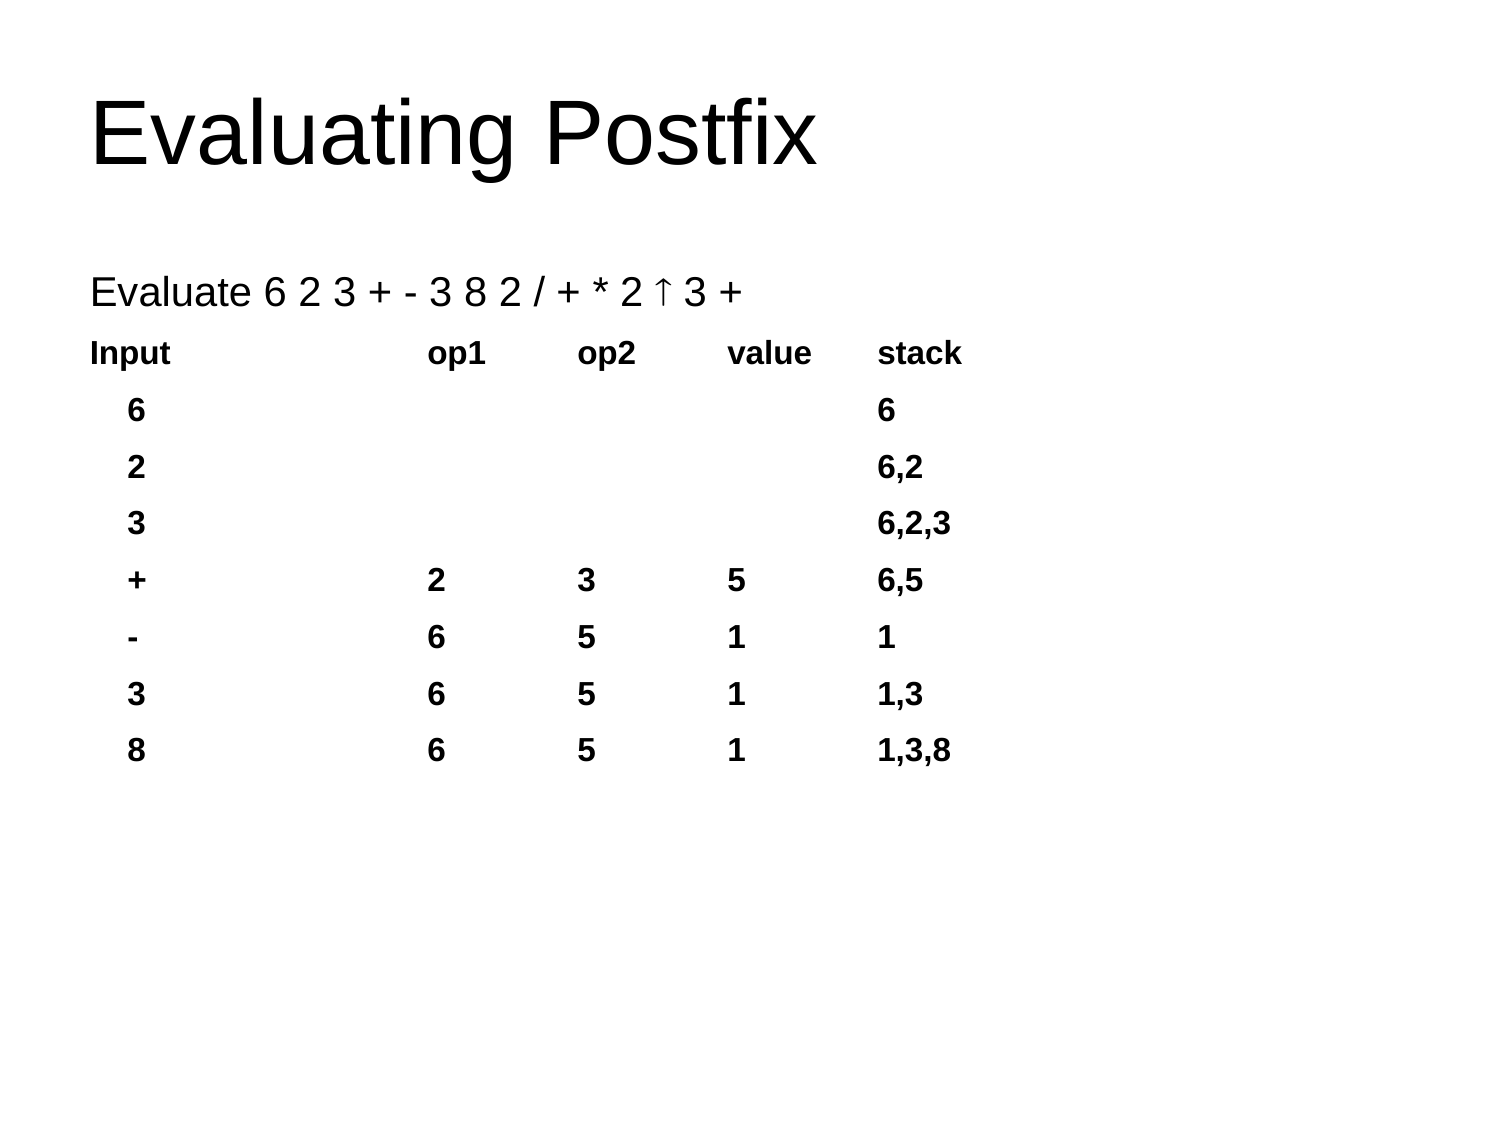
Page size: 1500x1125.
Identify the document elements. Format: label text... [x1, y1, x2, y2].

title Evaluating Postfix [74, 59, 1425, 210]
list Evaluate 6 2 3 + - 3 8 2 / + * 2  3 + Input op1 op2 value stack 6 6 2 6,2 3 6,2,3 + 2 3 5 6,5 - 6 5 1 1 3 6 5 1 1,3 8 6 5 1 1,3,8 [74, 262, 1425, 1038]
